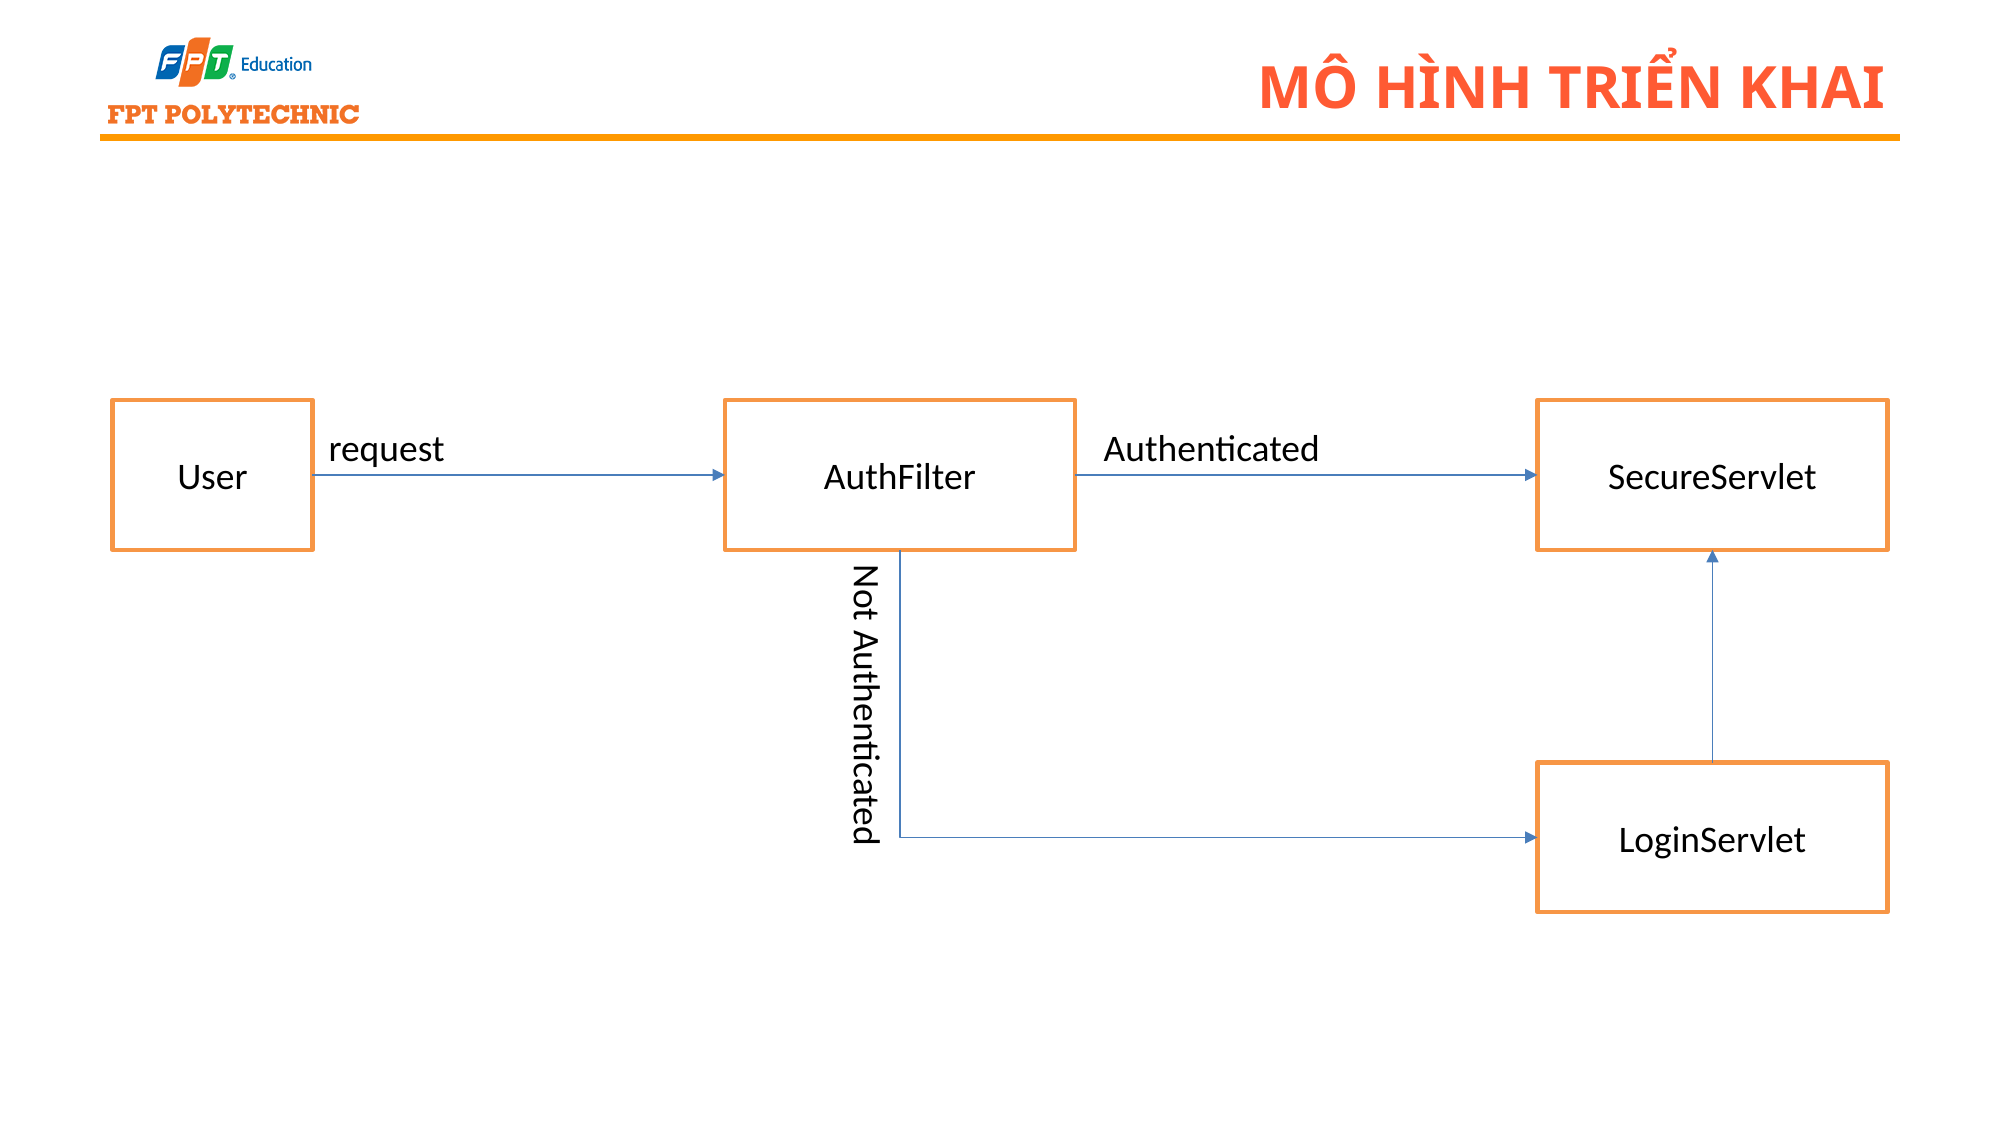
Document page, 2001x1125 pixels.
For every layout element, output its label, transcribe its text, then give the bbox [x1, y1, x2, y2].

title Mô hình triển khai [366, 45, 1900, 125]
text_box LoginServlet [1535, 760, 1890, 914]
text_box SecureServlet [1535, 398, 1890, 552]
picture [99, 25, 367, 134]
text_box User [110, 398, 315, 552]
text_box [1074, 482, 1363, 1013]
text_box Not Authenticated [838, 550, 899, 862]
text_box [1074, 374, 1363, 474]
text_box request [313, 416, 460, 474]
picture [99, 135, 367, 143]
text_box AuthFilter [723, 398, 1069, 552]
